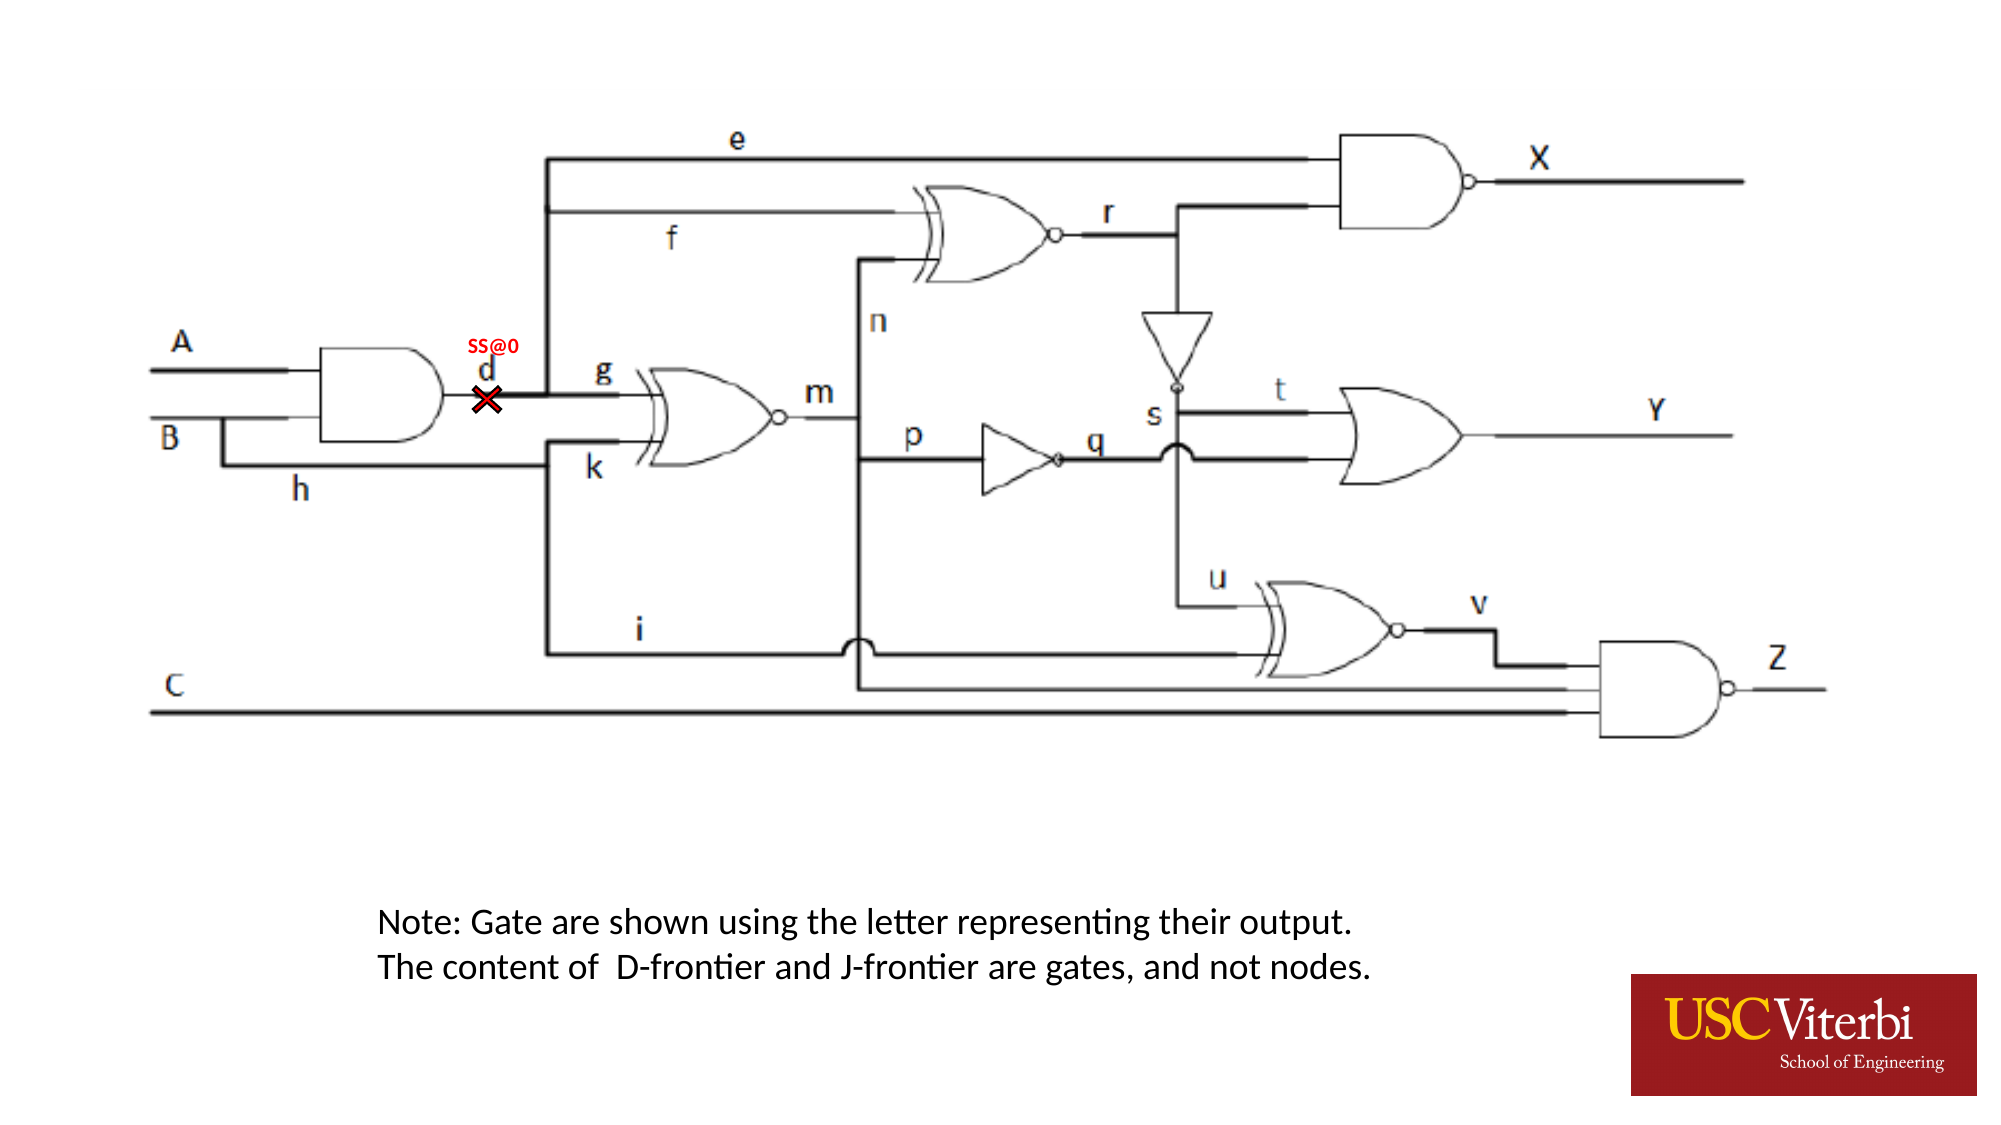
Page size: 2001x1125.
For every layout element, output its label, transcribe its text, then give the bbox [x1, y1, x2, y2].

picture [1631, 974, 1977, 1096]
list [78, 88, 1922, 770]
text_box Note: Gate are shown using the letter representing their output. The content of D-frontier and J-frontier are gates, and not nodes. [362, 889, 1402, 995]
